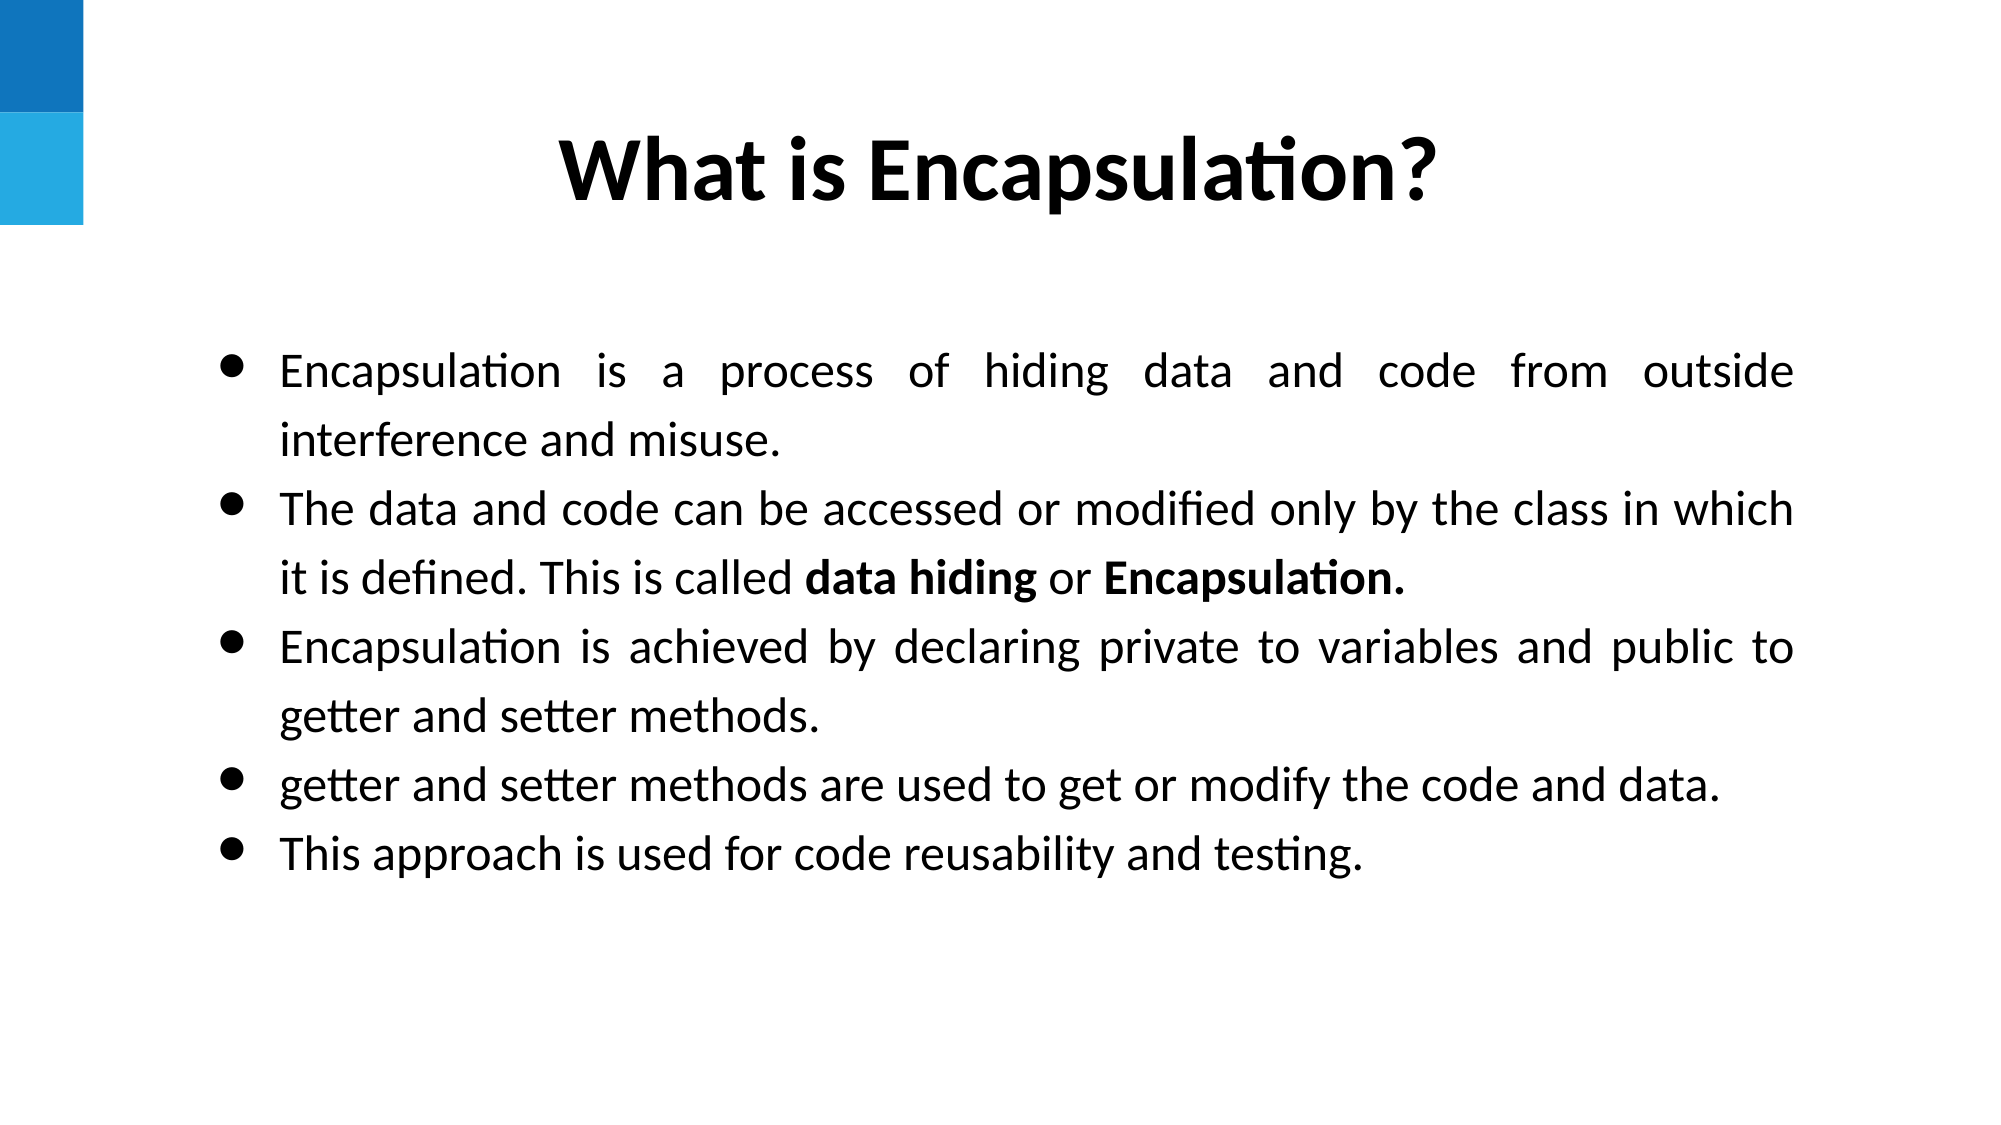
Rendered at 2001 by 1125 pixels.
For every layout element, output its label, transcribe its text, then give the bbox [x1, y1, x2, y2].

text_box Encapsulation is a process of hiding data and code from outside interference and misuse. The data and code can be accessed or modified only by the class in which it is defined. This is called data hiding or Encapsulation. Encapsulation is achieved by declaring private to variables and public to getter and setter methods. getter and setter methods are used to get or modify the code and data. This approach is used for code reusability and testing. [189, 313, 1811, 896]
text_box What is Encapsulation? [343, 96, 1657, 232]
